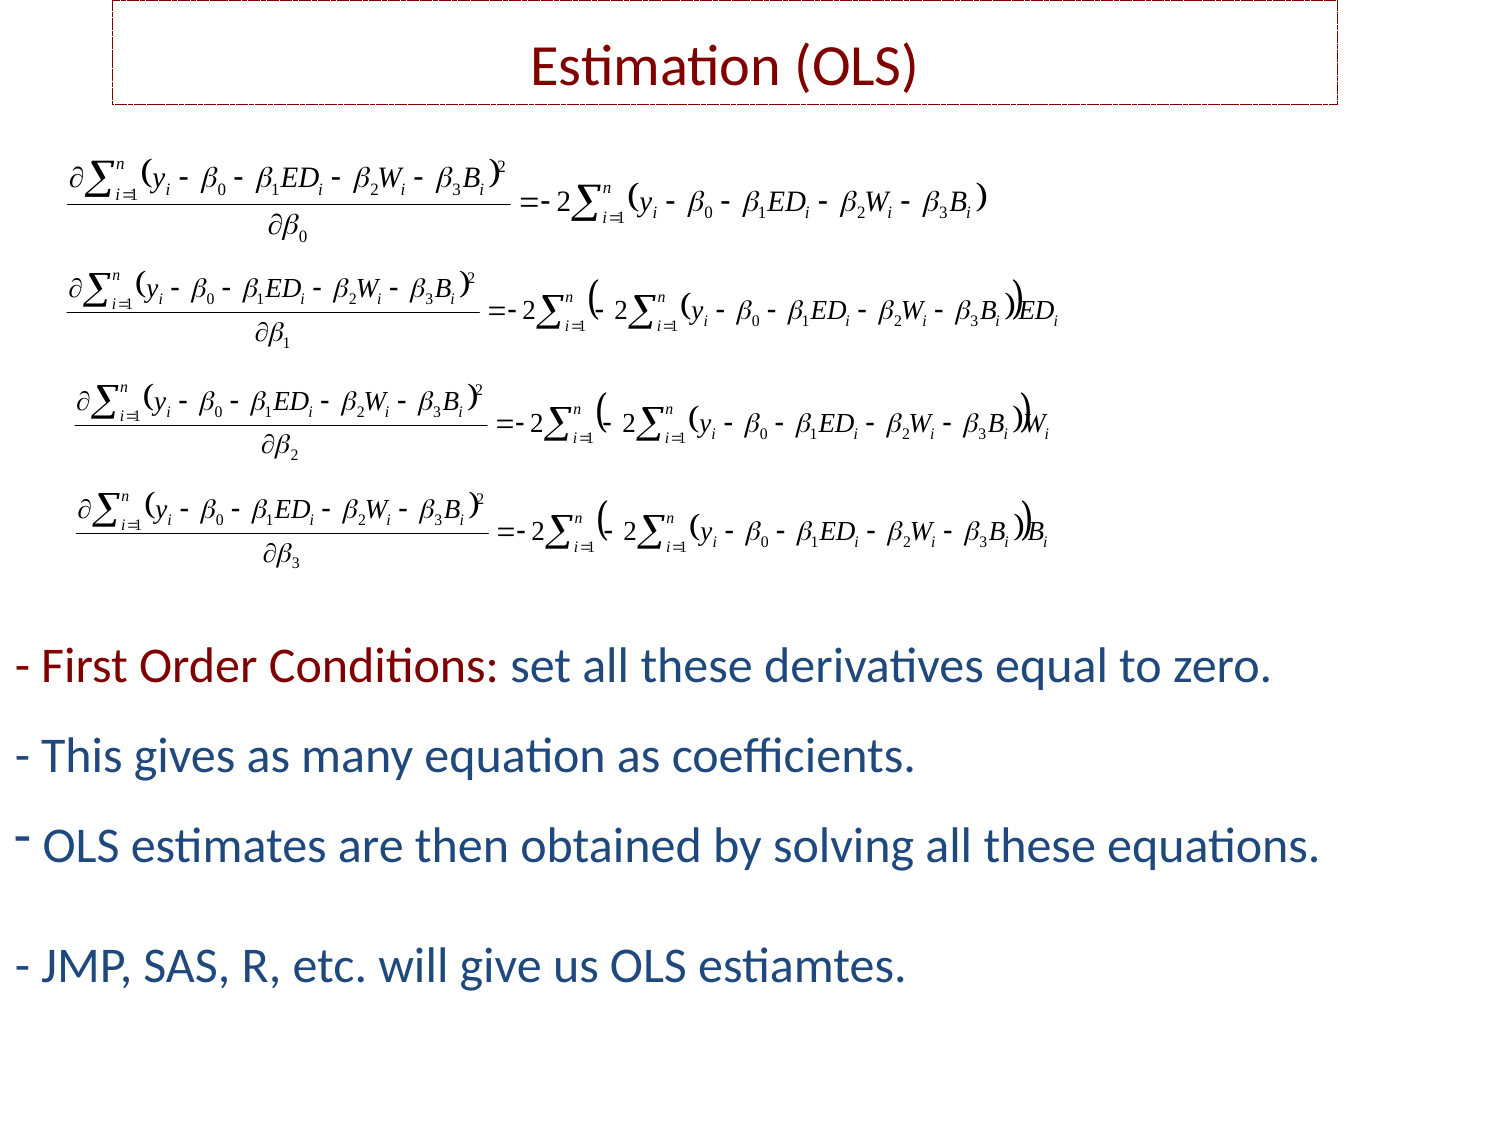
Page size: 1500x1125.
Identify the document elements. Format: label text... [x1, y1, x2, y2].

text_box - First Order Conditions: set all these derivatives equal to zero. - This gives as many equation as coefficients. OLS estimates are then obtained by solving all these equations. - JMP, SAS, R, etc. will give us OLS estiamtes. [0, 624, 1500, 1120]
text_box Estimation (OLS) [112, 0, 1338, 105]
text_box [62, 262, 1066, 355]
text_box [70, 374, 1058, 467]
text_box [71, 482, 1057, 576]
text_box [62, 149, 988, 249]
